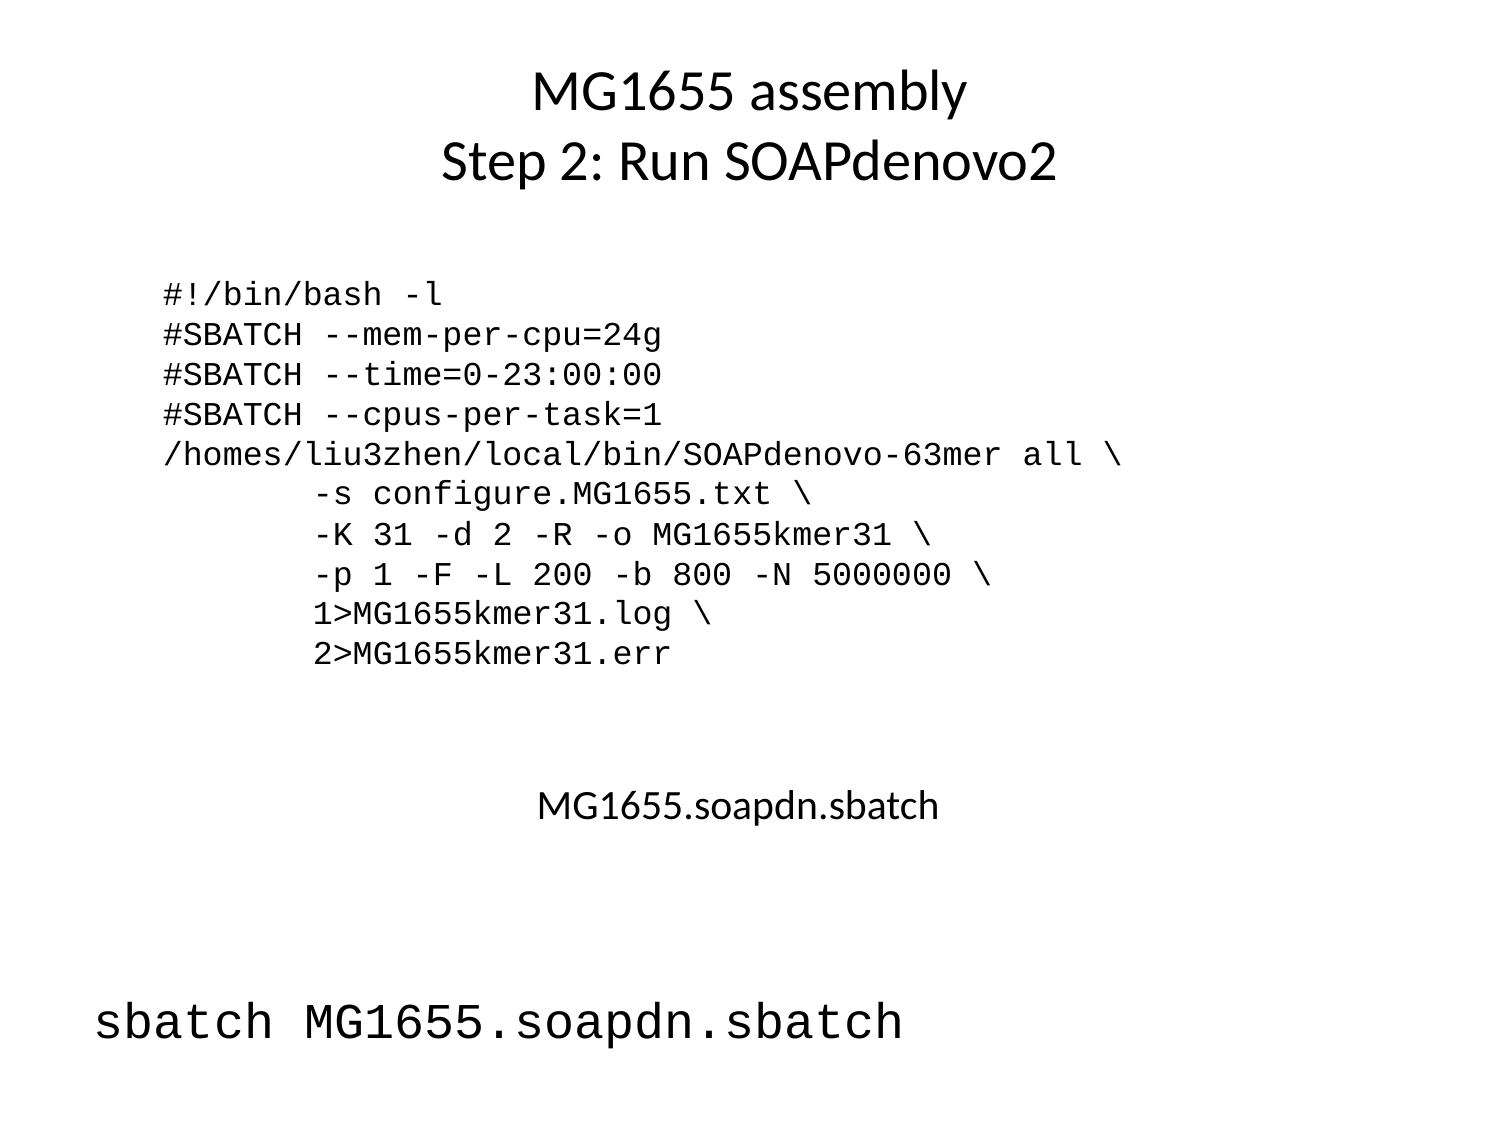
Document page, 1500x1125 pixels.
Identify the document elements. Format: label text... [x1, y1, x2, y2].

text_box MG1655.soapdn.sbatch [521, 770, 965, 836]
title MG1655 assembly Step 2: Run SOAPdenovo2 [75, 41, 1425, 203]
text_box #!/bin/bash -l #SBATCH --mem-per-cpu=24g #SBATCH --time=0-23:00:00 #SBATCH --cpus-per-task=1 /homes/liu3zhen/local/bin/SOAPdenovo-63mer all \ -s configure.MG1655.txt \ -K 31 -d 2 -R -o MG1655kmer31 \ -p 1 -F -L 200 -b 800 -N 5000000 \ 1>MG1655kmer31.log \ 2>MG1655kmer31.err [148, 264, 1407, 719]
text_box sbatch MG1655.soapdn.sbatch [79, 980, 919, 1056]
